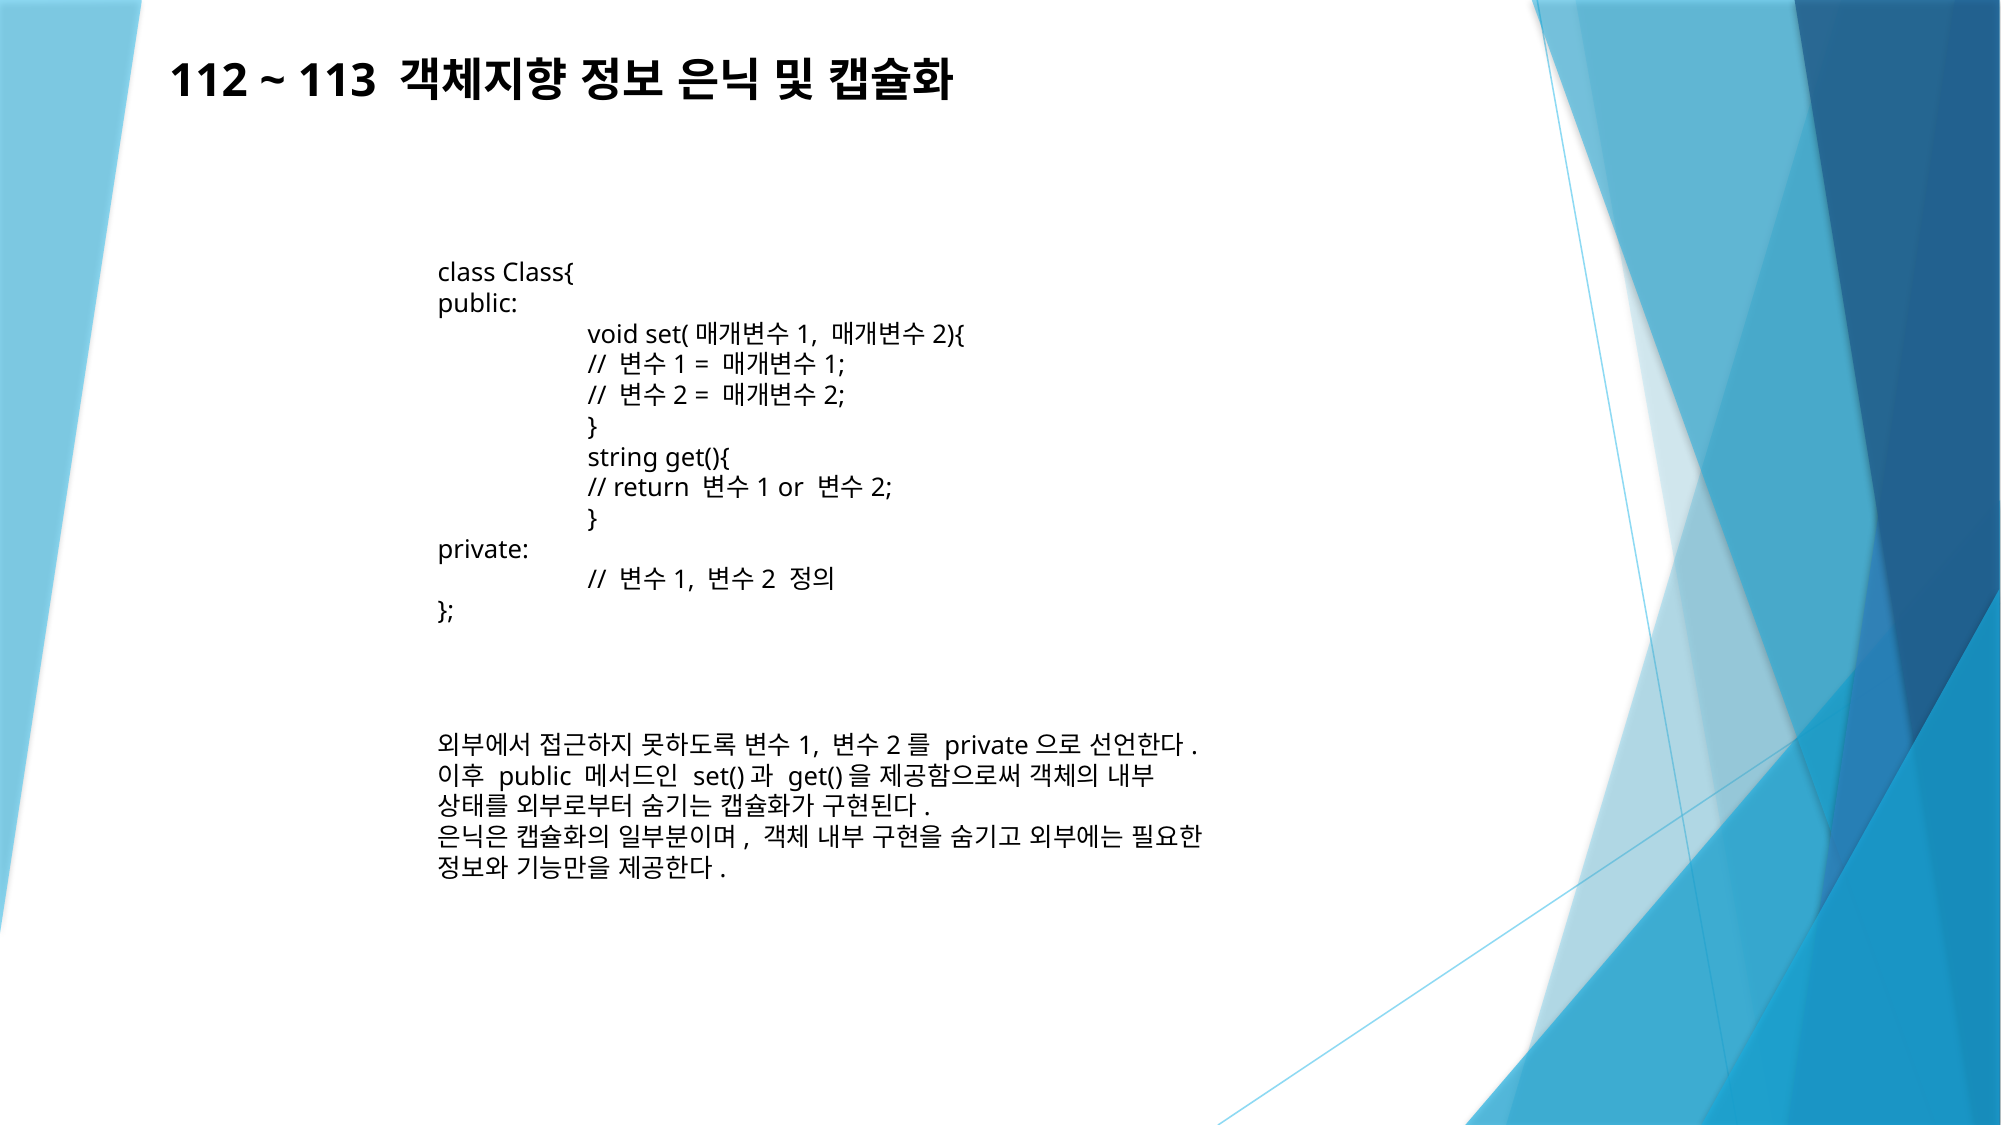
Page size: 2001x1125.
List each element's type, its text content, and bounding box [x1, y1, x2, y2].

text_box 외부에서 접근하지 못하도록 변수1, 변수2를 private으로 선언한다. 이후 public 메서드인 set()과 get()을 제공함으로써 객체의 내부 상태를 외부로부터 숨기는 캡슐화가 구현된다. 은닉은 캡슐화의 일부분이며, 객체 내부 구현을 숨기고 외부에는 필요한 정보와 기능만을 제공한다. [422, 652, 1228, 959]
text_box class Class{ public: void set(매개변수1, 매개변수2){ // 변수1 = 매개변수1; // 변수2 = 매개변수2; } string get(){ // return 변수1 or 변수2; } private: // 변수1, 변수2 정의 }; [422, 154, 1245, 727]
text_box 112 ~ 113 객체지향 정보 은닉 및 캡슐화 [154, 24, 1054, 133]
